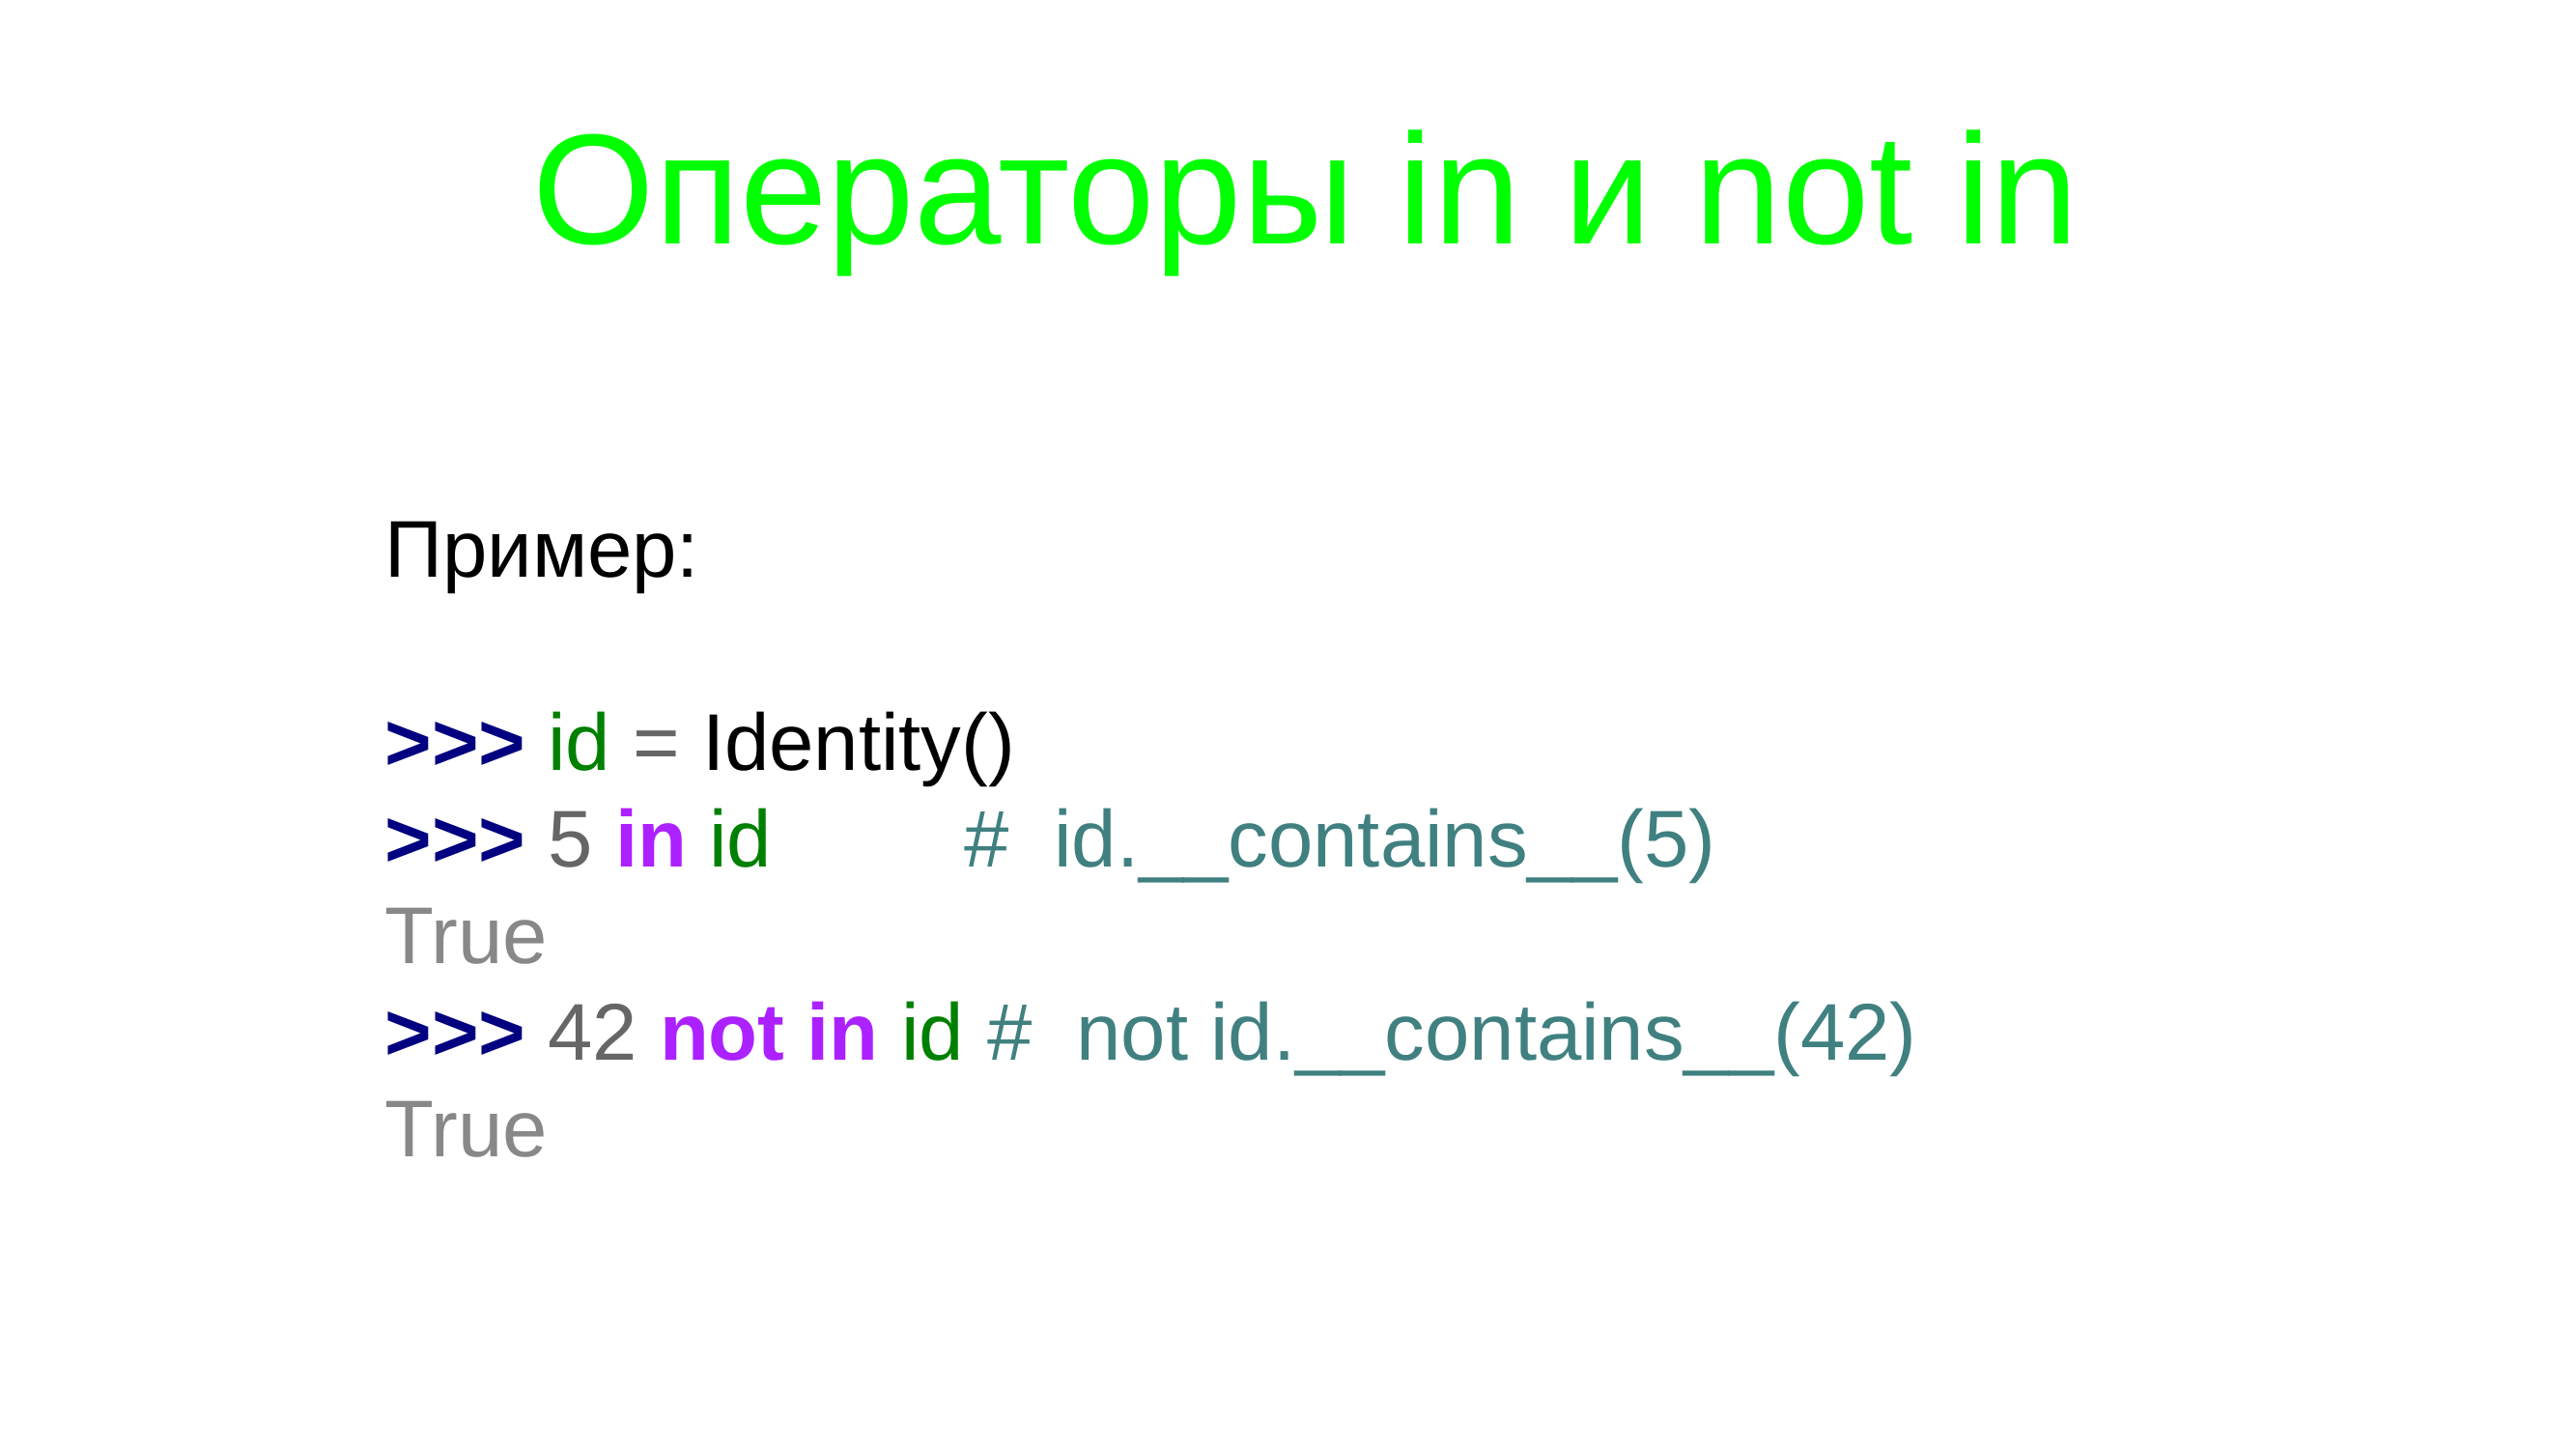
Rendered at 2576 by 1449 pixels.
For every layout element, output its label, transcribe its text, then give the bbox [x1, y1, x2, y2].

text_box Пример: >>> id = Identity() >>> 5 in id # id.__contains__(5) True >>> 42 not in id # not id.__contains__(42) True [371, 489, 2282, 1180]
title Операторы in и not in [37, 0, 2576, 362]
